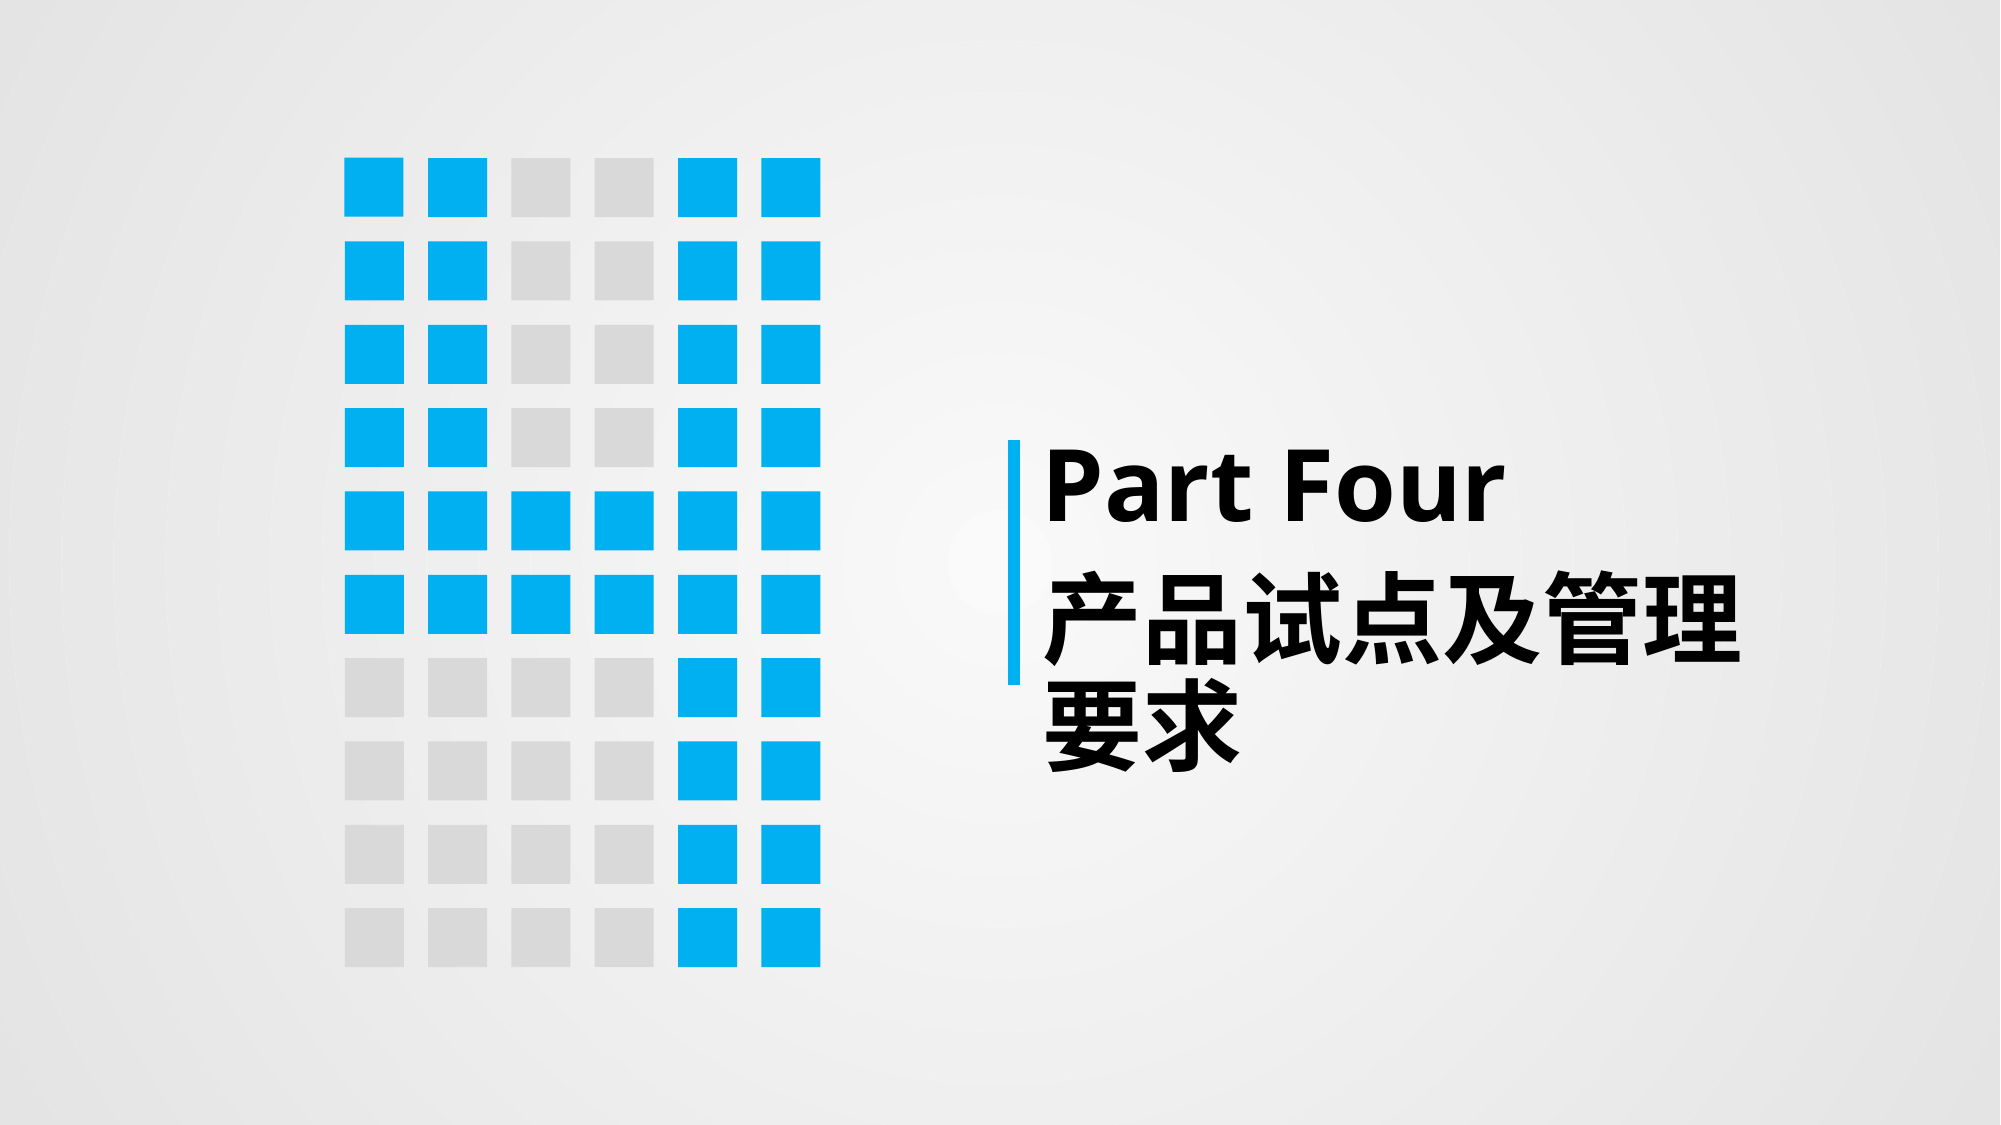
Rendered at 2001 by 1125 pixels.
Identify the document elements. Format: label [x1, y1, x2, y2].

text_box [1013, 427, 1758, 698]
text_box [344, 157, 821, 968]
